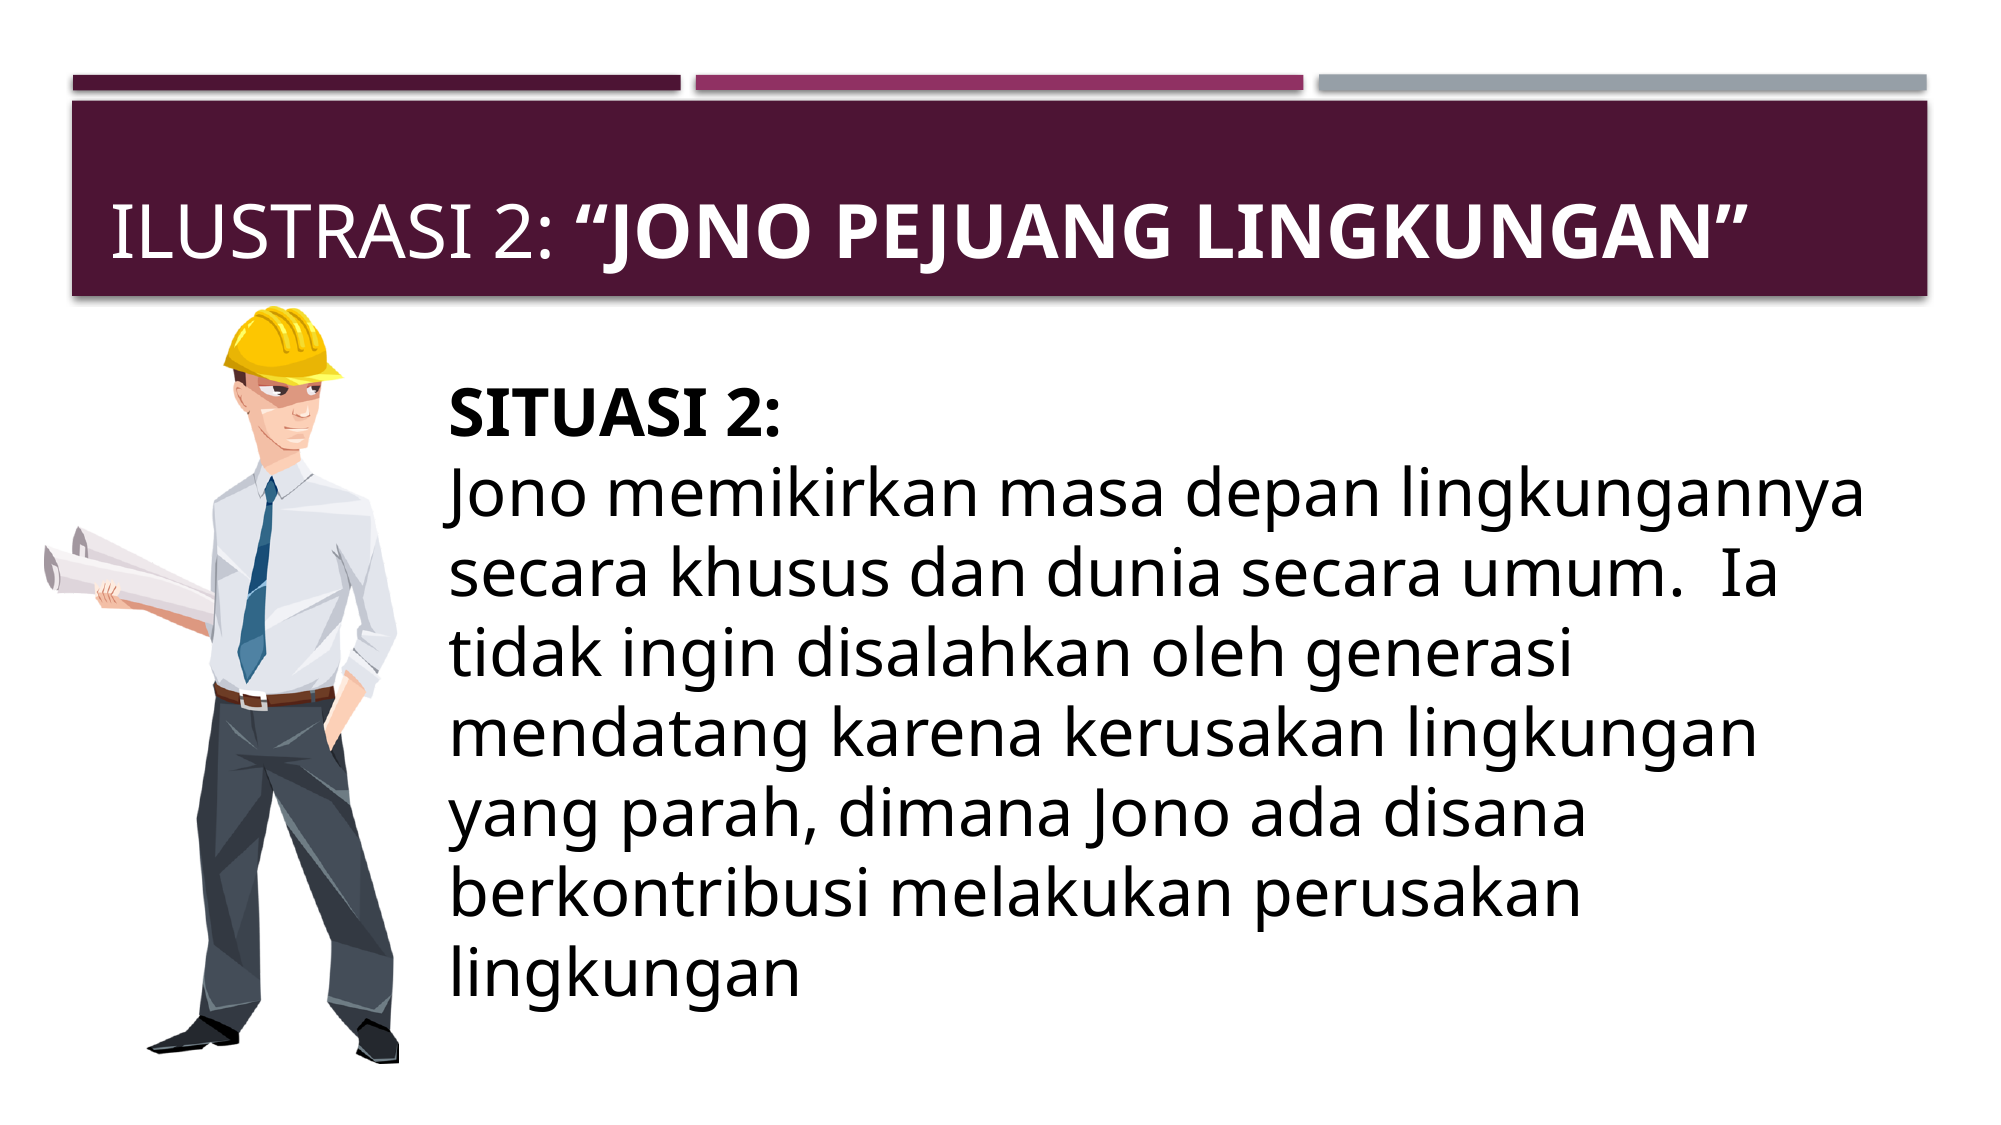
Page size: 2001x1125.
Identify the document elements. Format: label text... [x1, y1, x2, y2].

text_box SITUASI 2: Jono memikirkan masa depan lingkungannya secara khusus dan dunia secara umum. Ia tidak ingin disalahkan oleh generasi mendatang karena kerusakan lingkungan yang parah, dimana Jono ada disana berkontribusi melakukan perusakan lingkungan [433, 362, 1942, 1018]
picture [44, 305, 399, 1065]
title ILUSTRASI 2: “jono pejuang lingkungan” [95, 115, 1905, 282]
